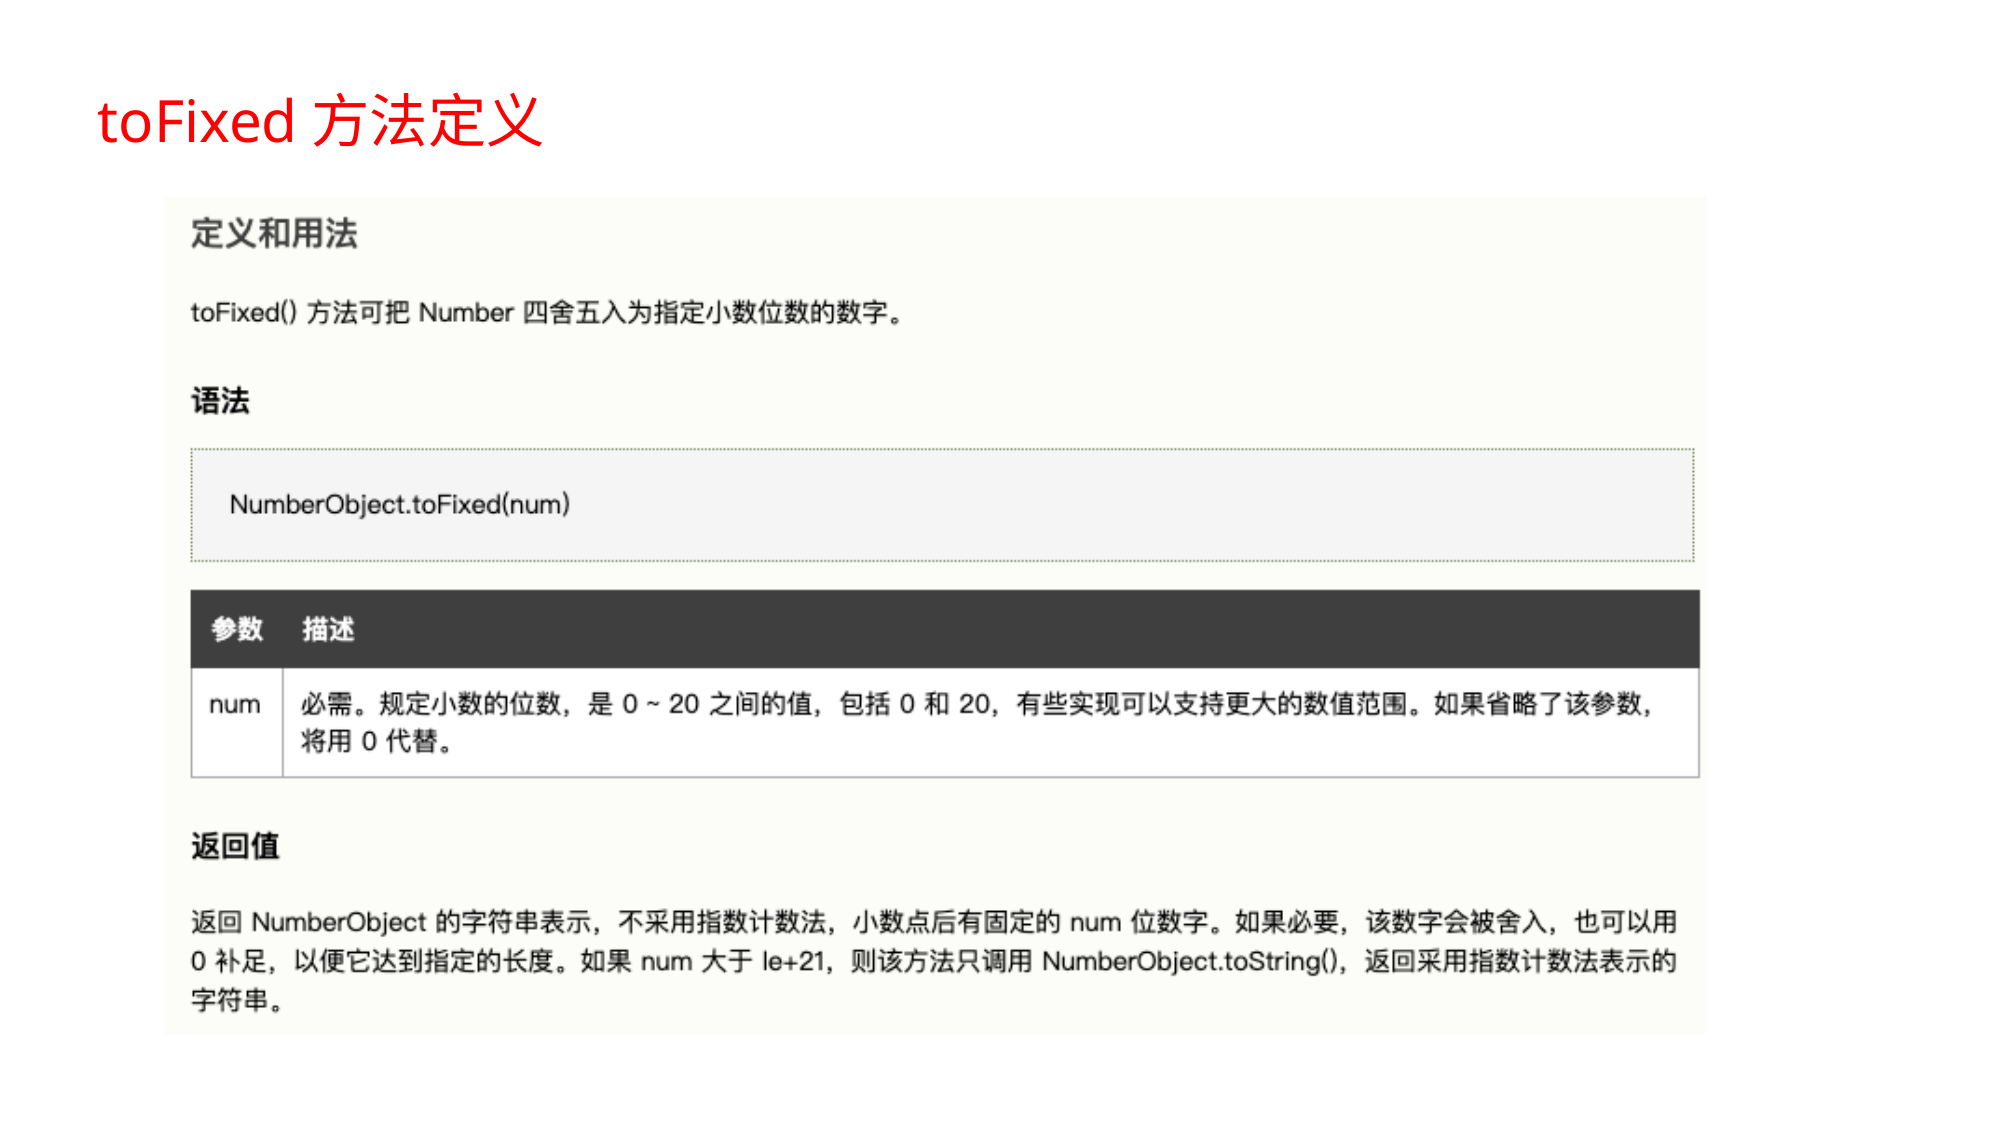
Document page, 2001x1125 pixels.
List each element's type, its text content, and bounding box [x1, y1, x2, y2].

title toFixed方法定义 [72, 69, 570, 179]
picture [165, 197, 1706, 1034]
